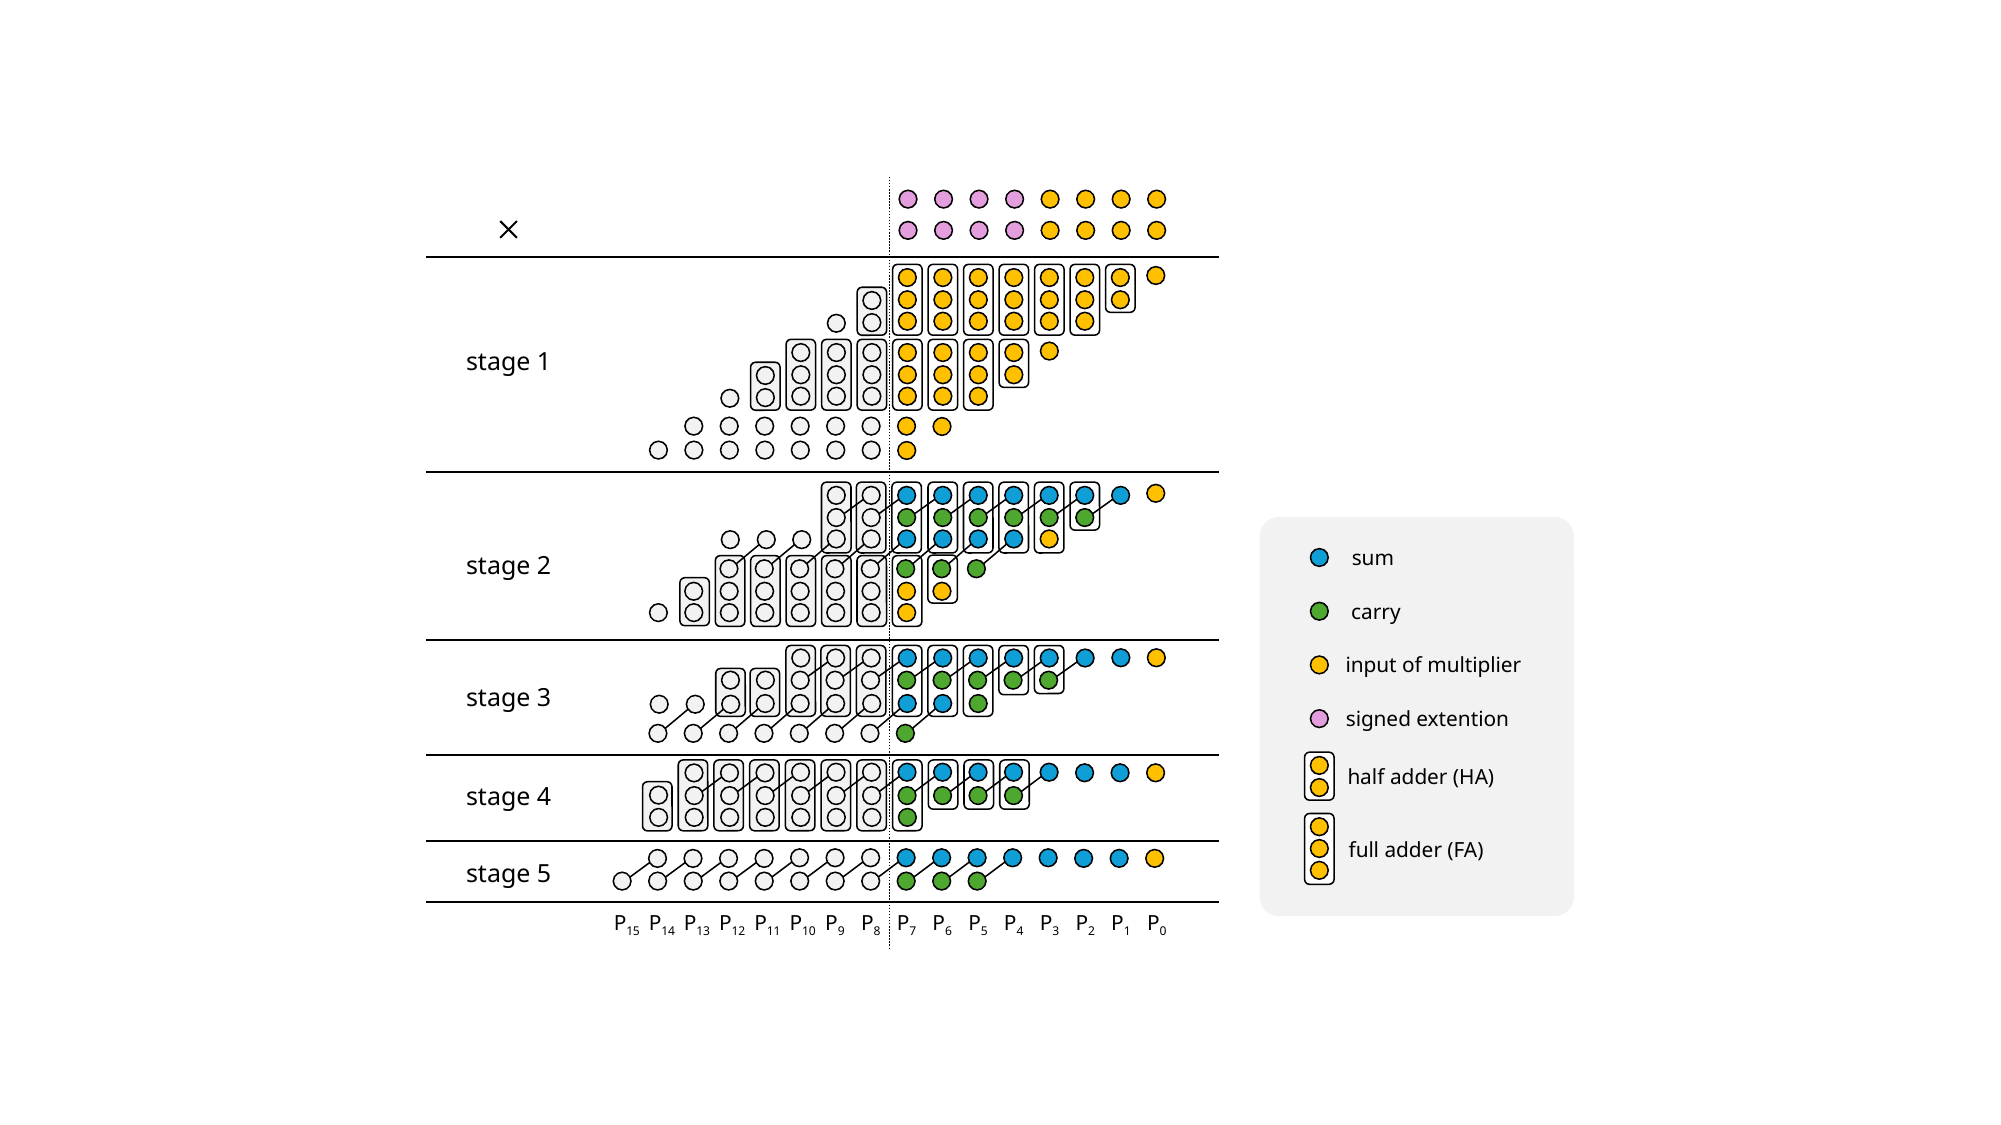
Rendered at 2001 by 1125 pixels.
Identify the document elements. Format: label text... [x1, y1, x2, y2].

text_box P7 [891, 903, 917, 945]
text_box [891, 696, 914, 741]
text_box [914, 651, 950, 687]
text_box [1006, 847, 1024, 865]
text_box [807, 850, 842, 888]
text_box [909, 525, 923, 532]
text_box [1144, 847, 1166, 869]
text_box [686, 847, 700, 851]
text_box [819, 803, 853, 833]
text_box [891, 643, 924, 651]
text_box [1068, 480, 1102, 488]
text_box [861, 385, 883, 407]
text_box [1109, 267, 1131, 289]
text_box P1 [1096, 903, 1132, 945]
text_box [749, 360, 782, 412]
text_box [967, 693, 989, 715]
text_box [757, 762, 772, 766]
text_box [950, 651, 985, 687]
text_box [754, 602, 776, 624]
text_box [713, 554, 747, 629]
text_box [844, 532, 878, 576]
text_box [854, 643, 888, 651]
text_box P3 [1024, 903, 1060, 945]
text_box [967, 364, 989, 385]
text_box [784, 576, 818, 629]
text_box [648, 806, 670, 828]
text_box [1038, 267, 1060, 289]
text_box [998, 803, 1031, 811]
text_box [1057, 651, 1092, 687]
text_box [647, 602, 669, 624]
text_box [933, 219, 955, 241]
text_box [926, 758, 960, 765]
text_box stage 4 [451, 773, 566, 818]
text_box [825, 342, 847, 364]
text_box [828, 647, 844, 651]
text_box [1110, 219, 1132, 241]
text_box [820, 576, 853, 629]
text_box [688, 693, 703, 697]
text_box [1032, 687, 1066, 696]
text_box [748, 758, 781, 766]
text_box [926, 525, 940, 532]
text_box [790, 385, 812, 407]
text_box [854, 480, 888, 488]
text_box [932, 364, 954, 385]
text_box [676, 758, 710, 833]
text_box [789, 580, 811, 602]
text_box [825, 312, 847, 334]
text_box [1033, 262, 1066, 337]
text_box [1145, 762, 1167, 784]
text_box P7 [881, 903, 889, 945]
text_box [754, 806, 776, 828]
text_box [1006, 528, 1025, 546]
text_box [1077, 525, 1092, 529]
text_box [683, 602, 705, 624]
text_box [926, 576, 959, 605]
text_box [1077, 647, 1096, 666]
text_box [1145, 482, 1167, 504]
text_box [843, 765, 879, 803]
text_box P8 [846, 903, 881, 945]
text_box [913, 850, 949, 888]
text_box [1057, 488, 1092, 525]
text_box [790, 342, 812, 364]
text_box [683, 788, 702, 806]
text_box [650, 847, 665, 851]
text_box [1110, 647, 1132, 669]
text_box [1074, 310, 1096, 332]
text_box [962, 758, 996, 765]
text_box [1038, 340, 1060, 362]
text_box [935, 528, 951, 532]
text_box [854, 525, 869, 532]
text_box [914, 765, 950, 803]
text_box [855, 337, 889, 412]
text_box [926, 687, 960, 718]
text_box [749, 576, 782, 629]
text_box [1146, 188, 1168, 210]
text_box [1003, 310, 1025, 332]
text_box [891, 758, 924, 765]
text_box [1004, 188, 1026, 210]
text_box [967, 289, 989, 310]
text_box [968, 188, 990, 210]
text_box [1109, 289, 1131, 311]
text_box [792, 888, 808, 892]
text_box [789, 439, 811, 461]
text_box P4 [989, 903, 1024, 945]
text_box [863, 888, 879, 892]
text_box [879, 696, 889, 741]
text_box [820, 337, 853, 412]
text_box [1075, 219, 1097, 241]
text_box [891, 337, 924, 412]
text_box [790, 364, 812, 385]
text_box [748, 803, 781, 833]
text_box [896, 267, 918, 289]
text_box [843, 696, 879, 741]
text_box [703, 697, 738, 741]
text_box [1109, 762, 1131, 784]
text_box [914, 488, 950, 525]
text_box [931, 416, 953, 437]
text_box [896, 580, 917, 602]
text_box [969, 888, 985, 892]
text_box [687, 766, 737, 803]
text_box [1041, 687, 1057, 691]
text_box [757, 850, 807, 888]
text_box [899, 761, 915, 765]
text_box [932, 267, 954, 289]
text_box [878, 532, 889, 576]
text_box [496, 217, 521, 242]
text_box [683, 415, 705, 437]
text_box [1145, 647, 1167, 669]
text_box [971, 765, 1021, 803]
text_box [970, 687, 986, 691]
text_box [1032, 643, 1066, 651]
text_box [933, 188, 955, 210]
text_box [932, 342, 954, 364]
text_box [1039, 219, 1061, 241]
text_box [718, 415, 740, 437]
text_box [1042, 484, 1057, 488]
text_box [854, 687, 888, 696]
text_box [961, 687, 995, 718]
text_box [721, 847, 736, 851]
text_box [878, 651, 889, 687]
text_box [932, 310, 954, 332]
text_box [683, 439, 705, 461]
text_box [891, 687, 924, 696]
text_box [784, 643, 818, 696]
text_box [789, 602, 811, 624]
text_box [809, 532, 844, 576]
text_box [932, 289, 954, 310]
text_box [970, 850, 1020, 888]
text_box [896, 415, 918, 437]
text_box [685, 888, 701, 892]
text_box [891, 262, 924, 337]
text_box P6 [917, 903, 953, 945]
text_box [896, 439, 918, 461]
text_box [926, 262, 960, 337]
text_box [896, 310, 918, 332]
text_box [935, 484, 950, 488]
text_box [712, 803, 746, 833]
text_box [678, 576, 711, 628]
text_box [926, 480, 960, 488]
text_box [896, 602, 918, 624]
text_box [934, 888, 950, 892]
text_box [825, 364, 847, 385]
text_box [1006, 803, 1021, 807]
text_box [961, 525, 976, 532]
text_box [970, 761, 986, 765]
text_box [783, 758, 817, 765]
text_box [900, 803, 914, 807]
text_box stage 3 [451, 673, 566, 719]
text_box [825, 806, 847, 828]
text_box [997, 687, 1030, 697]
text_box [1075, 188, 1097, 210]
text_box [718, 580, 740, 602]
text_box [807, 696, 843, 741]
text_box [914, 532, 950, 576]
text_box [1259, 516, 1575, 917]
text_box [722, 762, 737, 766]
text_box [683, 762, 702, 781]
text_box [970, 528, 986, 532]
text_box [891, 532, 914, 576]
text_box [899, 484, 914, 488]
text_box [647, 725, 665, 744]
text_box [1104, 262, 1137, 314]
text_box P11 [739, 903, 774, 945]
text_box [935, 693, 954, 711]
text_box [808, 765, 843, 803]
text_box [864, 761, 879, 765]
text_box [878, 488, 889, 525]
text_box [842, 850, 878, 888]
text_box [784, 337, 818, 412]
text_box [967, 310, 989, 332]
text_box [860, 602, 882, 624]
text_box [898, 576, 913, 580]
text_box [855, 285, 889, 337]
text_box P13 [669, 903, 704, 945]
text_box [961, 643, 995, 651]
text_box [997, 262, 1031, 337]
text_box [754, 364, 776, 386]
text_box P9 [810, 903, 846, 945]
text_box [789, 415, 811, 437]
text_box [1077, 484, 1092, 488]
text_box [935, 803, 950, 807]
text_box [819, 480, 853, 532]
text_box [1021, 765, 1056, 803]
text_box [828, 761, 844, 765]
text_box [1092, 488, 1128, 525]
text_box [1108, 847, 1130, 869]
text_box [647, 439, 669, 461]
text_box [981, 525, 995, 532]
text_box [825, 439, 847, 461]
text_box stage 1 [451, 338, 566, 383]
text_box [934, 576, 949, 580]
text_box [997, 480, 1031, 488]
text_box [792, 576, 807, 580]
text_box [945, 525, 960, 532]
text_box [1038, 289, 1060, 310]
text_box [825, 510, 844, 528]
text_box [971, 803, 985, 807]
text_box [754, 439, 776, 461]
text_box [863, 687, 879, 691]
text_box [1037, 847, 1059, 869]
text_box [899, 647, 915, 651]
text_box [962, 803, 996, 811]
text_box [1005, 687, 1021, 691]
text_box [1006, 484, 1021, 488]
text_box P10 [774, 903, 810, 945]
text_box [827, 687, 843, 691]
text_box [748, 666, 782, 696]
text_box [926, 337, 960, 412]
text_box [1003, 364, 1025, 386]
text_box [828, 528, 844, 532]
text_box [855, 758, 888, 765]
text_box [970, 647, 986, 651]
text_box P15 [598, 903, 633, 945]
text_box [998, 758, 1031, 765]
text_box [825, 602, 847, 624]
text_box [1039, 188, 1061, 210]
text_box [773, 696, 807, 741]
text_box [899, 687, 915, 691]
text_box [926, 643, 959, 651]
text_box [874, 525, 888, 532]
text_box [790, 647, 809, 665]
text_box [1004, 219, 1026, 241]
text_box [860, 439, 882, 461]
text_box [829, 488, 878, 525]
text_box [789, 673, 808, 691]
text_box [819, 643, 852, 651]
text_box [1074, 289, 1096, 310]
text_box [640, 780, 674, 833]
text_box [896, 806, 918, 828]
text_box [722, 532, 774, 576]
text_box [718, 561, 737, 580]
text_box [665, 851, 700, 888]
text_box [861, 342, 883, 364]
text_box [891, 480, 923, 488]
text_box [754, 387, 776, 409]
text_box [931, 580, 953, 602]
text_box [719, 806, 741, 828]
text_box [1041, 647, 1057, 651]
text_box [1021, 488, 1057, 525]
text_box [967, 267, 989, 289]
text_box P0 [1132, 903, 1182, 945]
text_box [819, 687, 852, 696]
text_box [967, 342, 989, 364]
text_box [896, 289, 918, 310]
text_box [1006, 761, 1021, 765]
text_box [932, 385, 954, 407]
text_box [961, 480, 995, 488]
text_box [827, 576, 843, 580]
text_box [962, 337, 995, 412]
text_box [1073, 847, 1095, 869]
text_box [650, 888, 666, 892]
text_box P14 [633, 903, 669, 945]
text_box [861, 312, 883, 334]
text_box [891, 651, 914, 687]
text_box [935, 761, 950, 765]
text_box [986, 488, 1021, 525]
text_box [825, 580, 847, 602]
text_box [891, 525, 904, 532]
text_box [1006, 647, 1022, 651]
text_box [825, 385, 847, 407]
text_box [1032, 480, 1066, 488]
text_box [896, 364, 918, 385]
text_box [898, 888, 914, 892]
text_box [1068, 262, 1102, 337]
text_box [683, 580, 705, 602]
text_box [1003, 342, 1025, 364]
text_box [827, 888, 843, 892]
text_box [1041, 761, 1060, 780]
text_box [1068, 525, 1102, 532]
text_box [1038, 310, 1060, 332]
text_box [1145, 265, 1167, 286]
text_box [897, 219, 919, 241]
text_box [1003, 289, 1025, 310]
text_box [712, 758, 745, 766]
text_box P2 [1060, 903, 1096, 945]
text_box stage 2 [451, 542, 566, 588]
text_box [1074, 762, 1096, 784]
text_box [897, 188, 919, 210]
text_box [878, 850, 889, 888]
text_box [1003, 267, 1025, 289]
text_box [949, 850, 970, 888]
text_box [615, 851, 665, 888]
text_box [1038, 528, 1060, 550]
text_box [914, 696, 950, 741]
text_box [754, 415, 776, 437]
text_box [718, 439, 740, 461]
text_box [721, 696, 773, 741]
text_box [719, 669, 741, 691]
text_box [967, 385, 989, 407]
text_box [1074, 267, 1096, 289]
text_box [819, 758, 853, 765]
text_box [926, 803, 960, 811]
text_box [652, 693, 667, 697]
text_box [1146, 219, 1168, 241]
text_box [683, 806, 705, 828]
text_box [1113, 484, 1132, 503]
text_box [737, 766, 772, 803]
text_box [783, 803, 817, 833]
text_box [968, 219, 990, 241]
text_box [985, 532, 1021, 576]
text_box [997, 643, 1030, 651]
text_box [855, 803, 888, 833]
text_box [611, 873, 630, 892]
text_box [950, 765, 971, 803]
text_box [1110, 188, 1132, 210]
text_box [758, 765, 808, 803]
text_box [736, 851, 771, 888]
text_box [863, 647, 879, 651]
text_box [935, 647, 951, 651]
text_box [1032, 525, 1066, 555]
text_box stage 5 [451, 850, 566, 895]
text_box [1042, 525, 1057, 529]
text_box [756, 888, 772, 892]
text_box [860, 580, 882, 602]
text_box [934, 687, 950, 691]
text_box [997, 525, 1011, 532]
text_box [793, 761, 808, 765]
text_box [790, 806, 812, 828]
text_box [825, 415, 847, 437]
text_box [896, 385, 918, 407]
text_box [754, 669, 776, 691]
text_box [774, 532, 809, 576]
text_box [891, 850, 913, 888]
text_box [860, 415, 882, 437]
text_box [997, 337, 1031, 389]
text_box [891, 765, 914, 803]
text_box [754, 580, 776, 602]
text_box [891, 488, 914, 525]
text_box [757, 576, 772, 580]
text_box [855, 576, 889, 629]
text_box [962, 262, 995, 337]
text_box P12 [704, 903, 739, 945]
text_box [891, 803, 924, 833]
text_box P5 [953, 903, 989, 945]
text_box [899, 528, 915, 532]
text_box [825, 484, 844, 503]
text_box [861, 289, 883, 311]
text_box [891, 576, 924, 629]
text_box [861, 364, 883, 385]
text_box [879, 765, 889, 803]
text_box [971, 484, 986, 488]
text_box [863, 528, 879, 532]
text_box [950, 488, 986, 525]
text_box [721, 888, 737, 892]
text_box [969, 576, 984, 580]
text_box [863, 576, 878, 580]
text_box [1016, 525, 1031, 555]
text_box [651, 697, 703, 741]
text_box [864, 484, 879, 488]
text_box [861, 806, 883, 828]
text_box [793, 651, 843, 687]
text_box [700, 851, 736, 888]
text_box [896, 342, 918, 364]
text_box [648, 784, 670, 806]
text_box [718, 602, 740, 624]
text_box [985, 651, 1021, 687]
text_box [719, 387, 741, 409]
text_box [714, 666, 747, 697]
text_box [1021, 651, 1057, 687]
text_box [950, 532, 985, 576]
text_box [843, 651, 878, 687]
